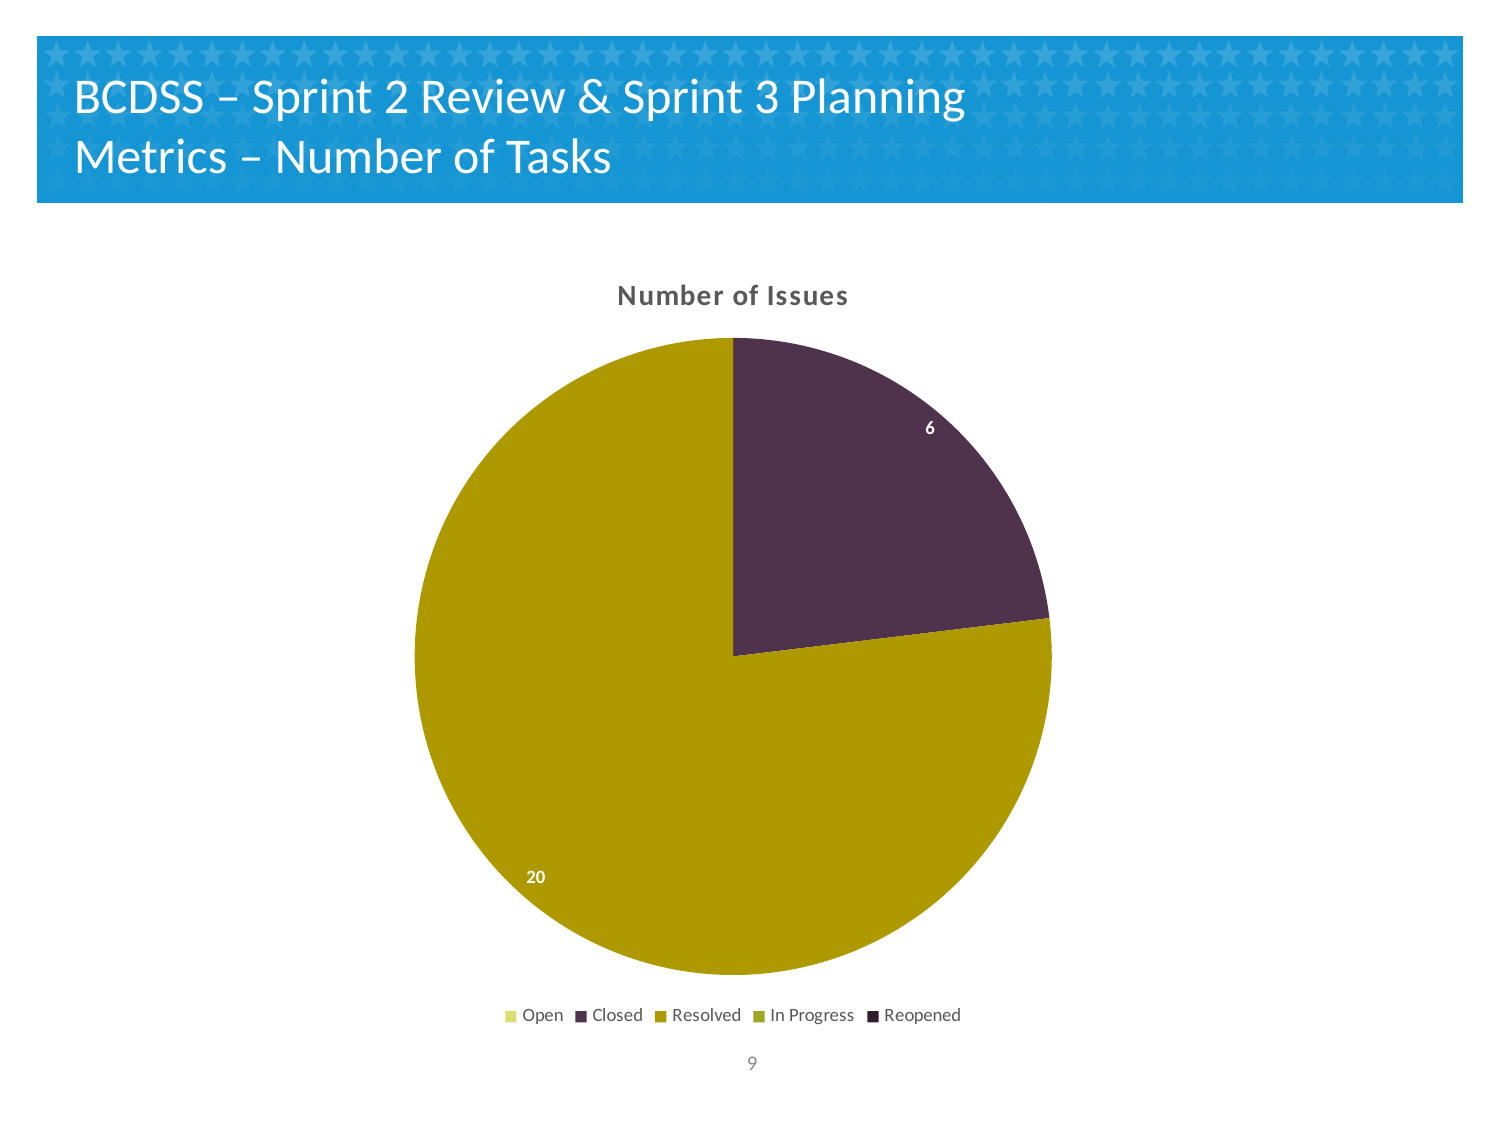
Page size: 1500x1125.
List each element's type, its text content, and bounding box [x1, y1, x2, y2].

chart [41, 251, 1426, 1033]
title BCDSS – Sprint 2 Review & Sprint 3 Planning Metrics – Number of Tasks [58, 36, 1426, 192]
picture [37, 36, 1463, 203]
slide_number 8 [711, 1041, 793, 1093]
